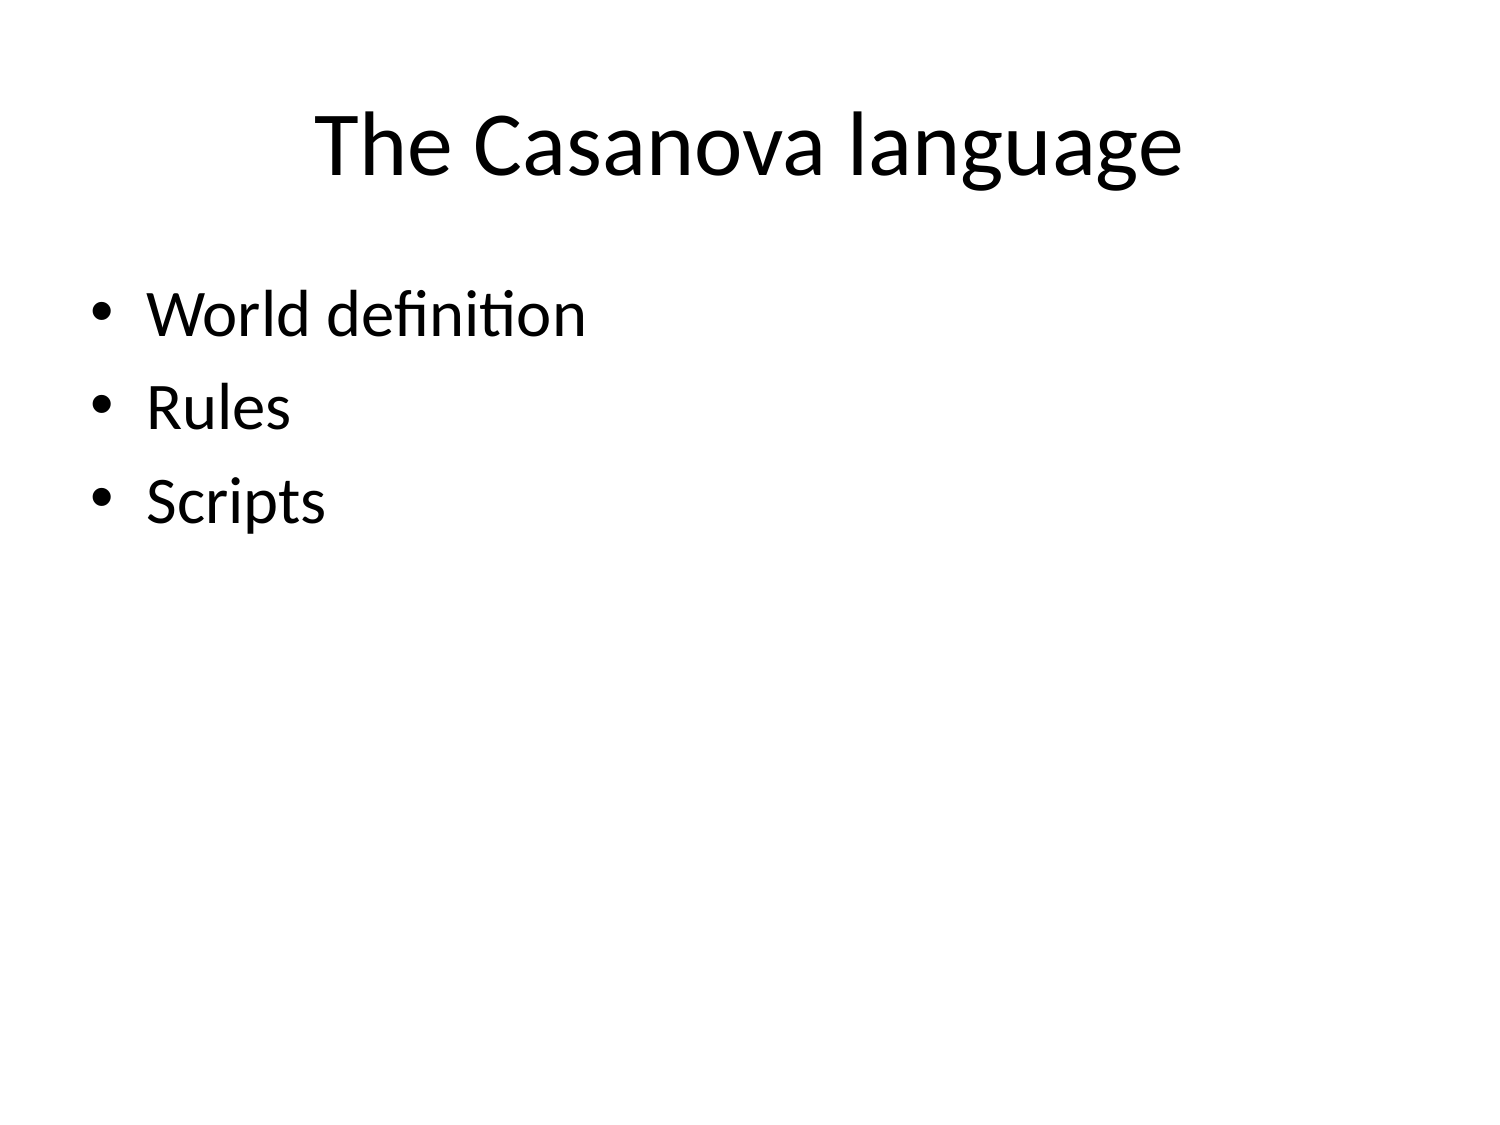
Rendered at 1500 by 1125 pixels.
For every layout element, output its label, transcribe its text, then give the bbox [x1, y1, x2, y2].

title The Casanova language [75, 45, 1425, 233]
list World definition Rules Scripts [75, 262, 1425, 1005]
